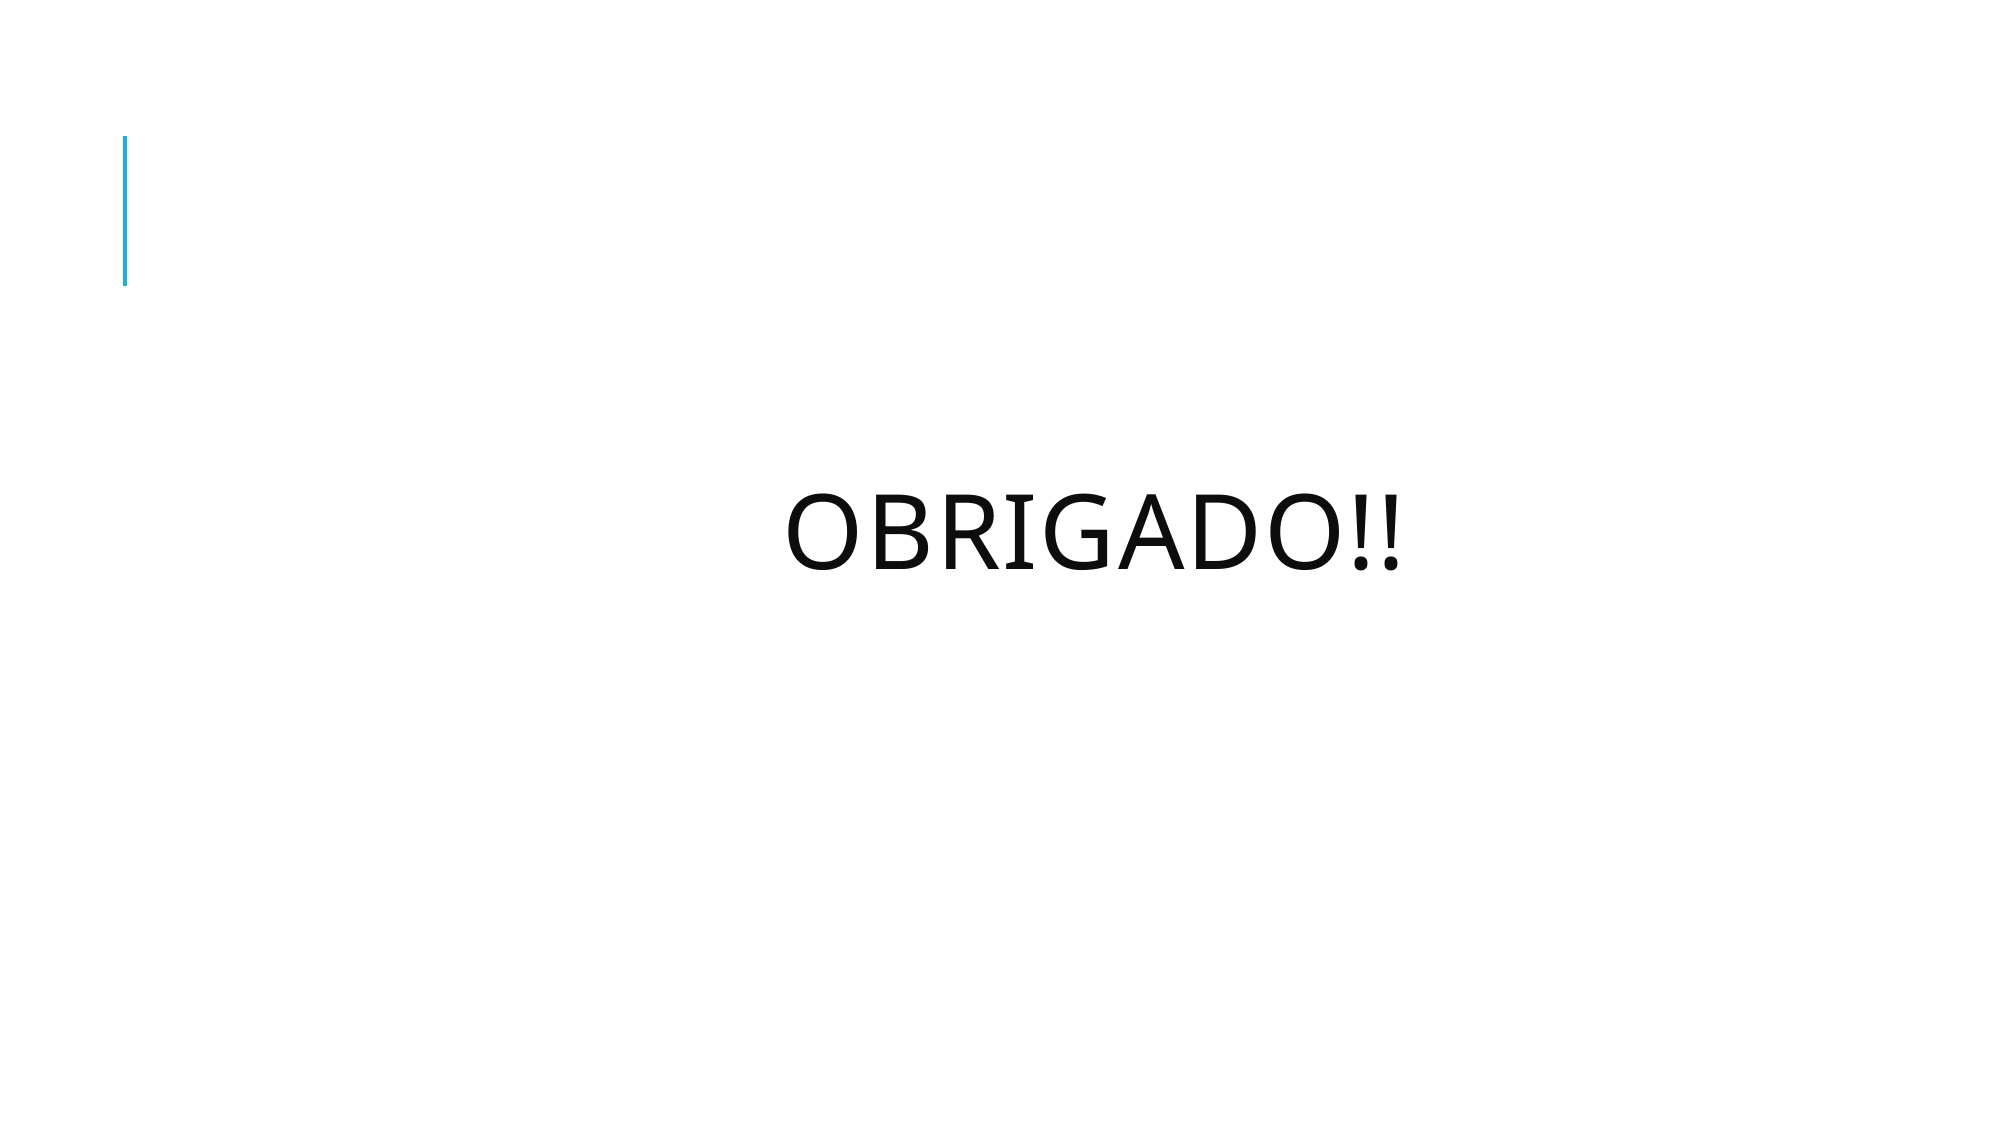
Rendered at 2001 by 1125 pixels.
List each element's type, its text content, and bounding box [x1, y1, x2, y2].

title Obrigado!! [768, 416, 2000, 663]
